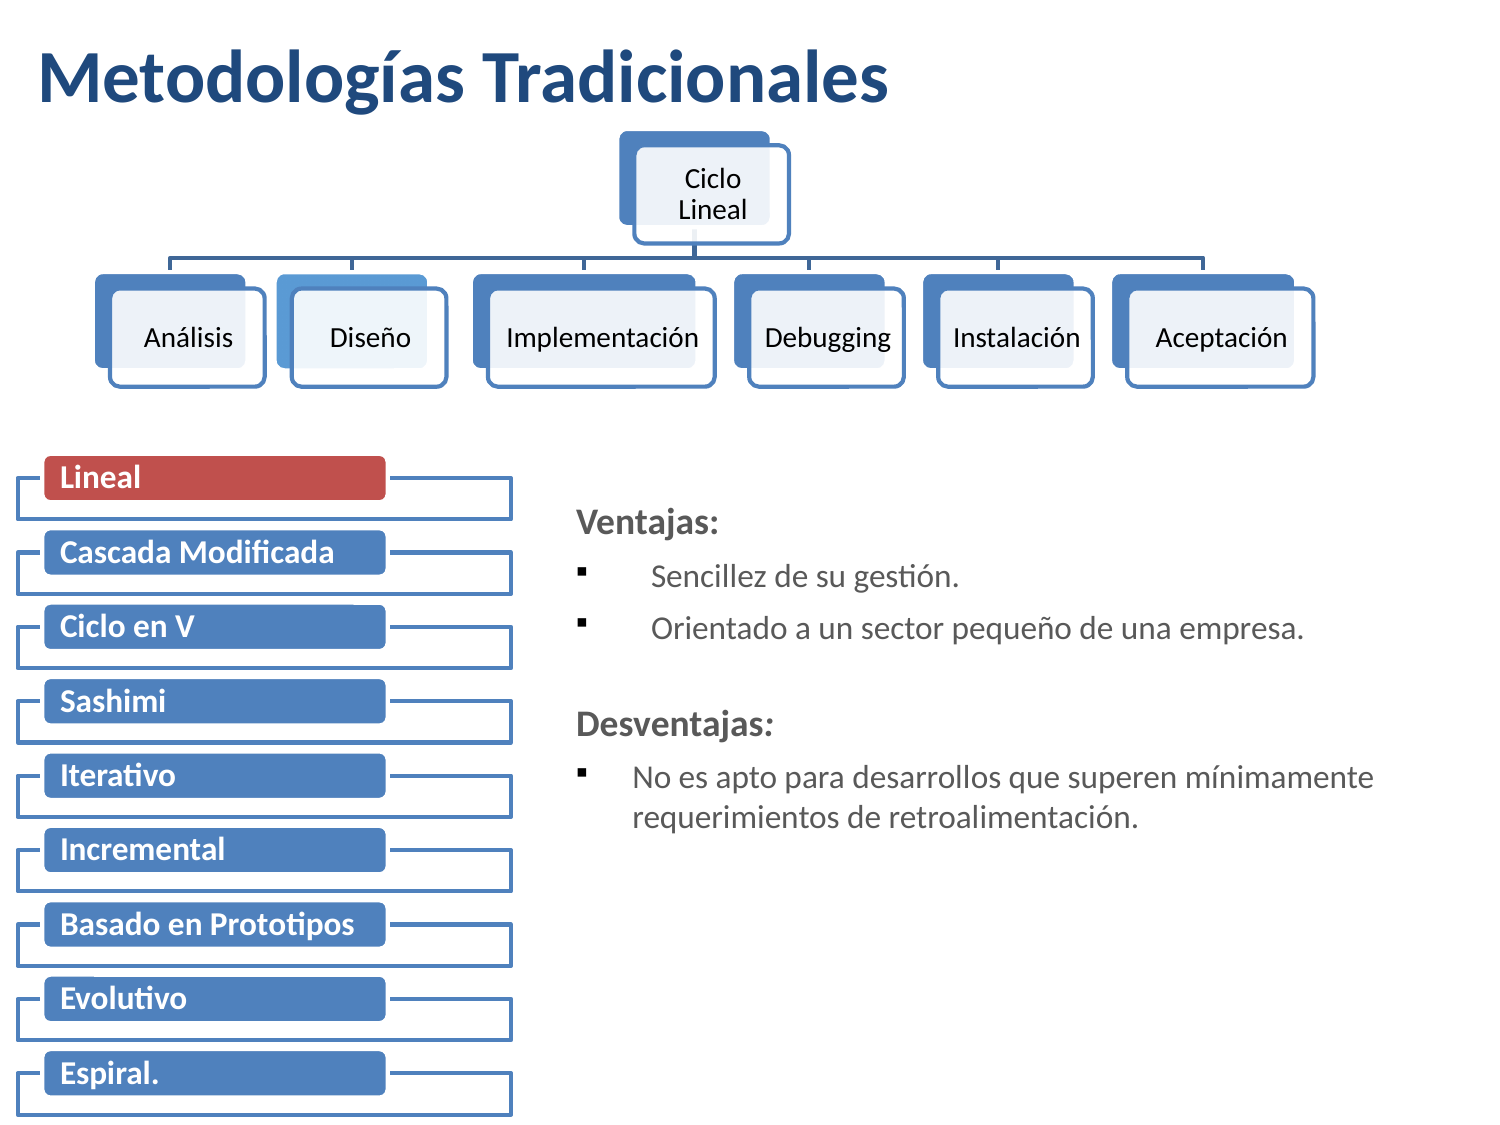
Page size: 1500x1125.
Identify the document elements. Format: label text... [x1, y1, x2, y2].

text_box Ventajas: Sencillez de su gestión. Orientado a un sector pequeño de una empresa. Desventajas: No es apto para desarrollos que superen mínimamente requerimientos de retroalimentación. [560, 489, 1412, 1125]
text_box Metodologías Tradicionales [22, 20, 906, 126]
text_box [17, 450, 512, 1118]
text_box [0, 128, 1407, 387]
